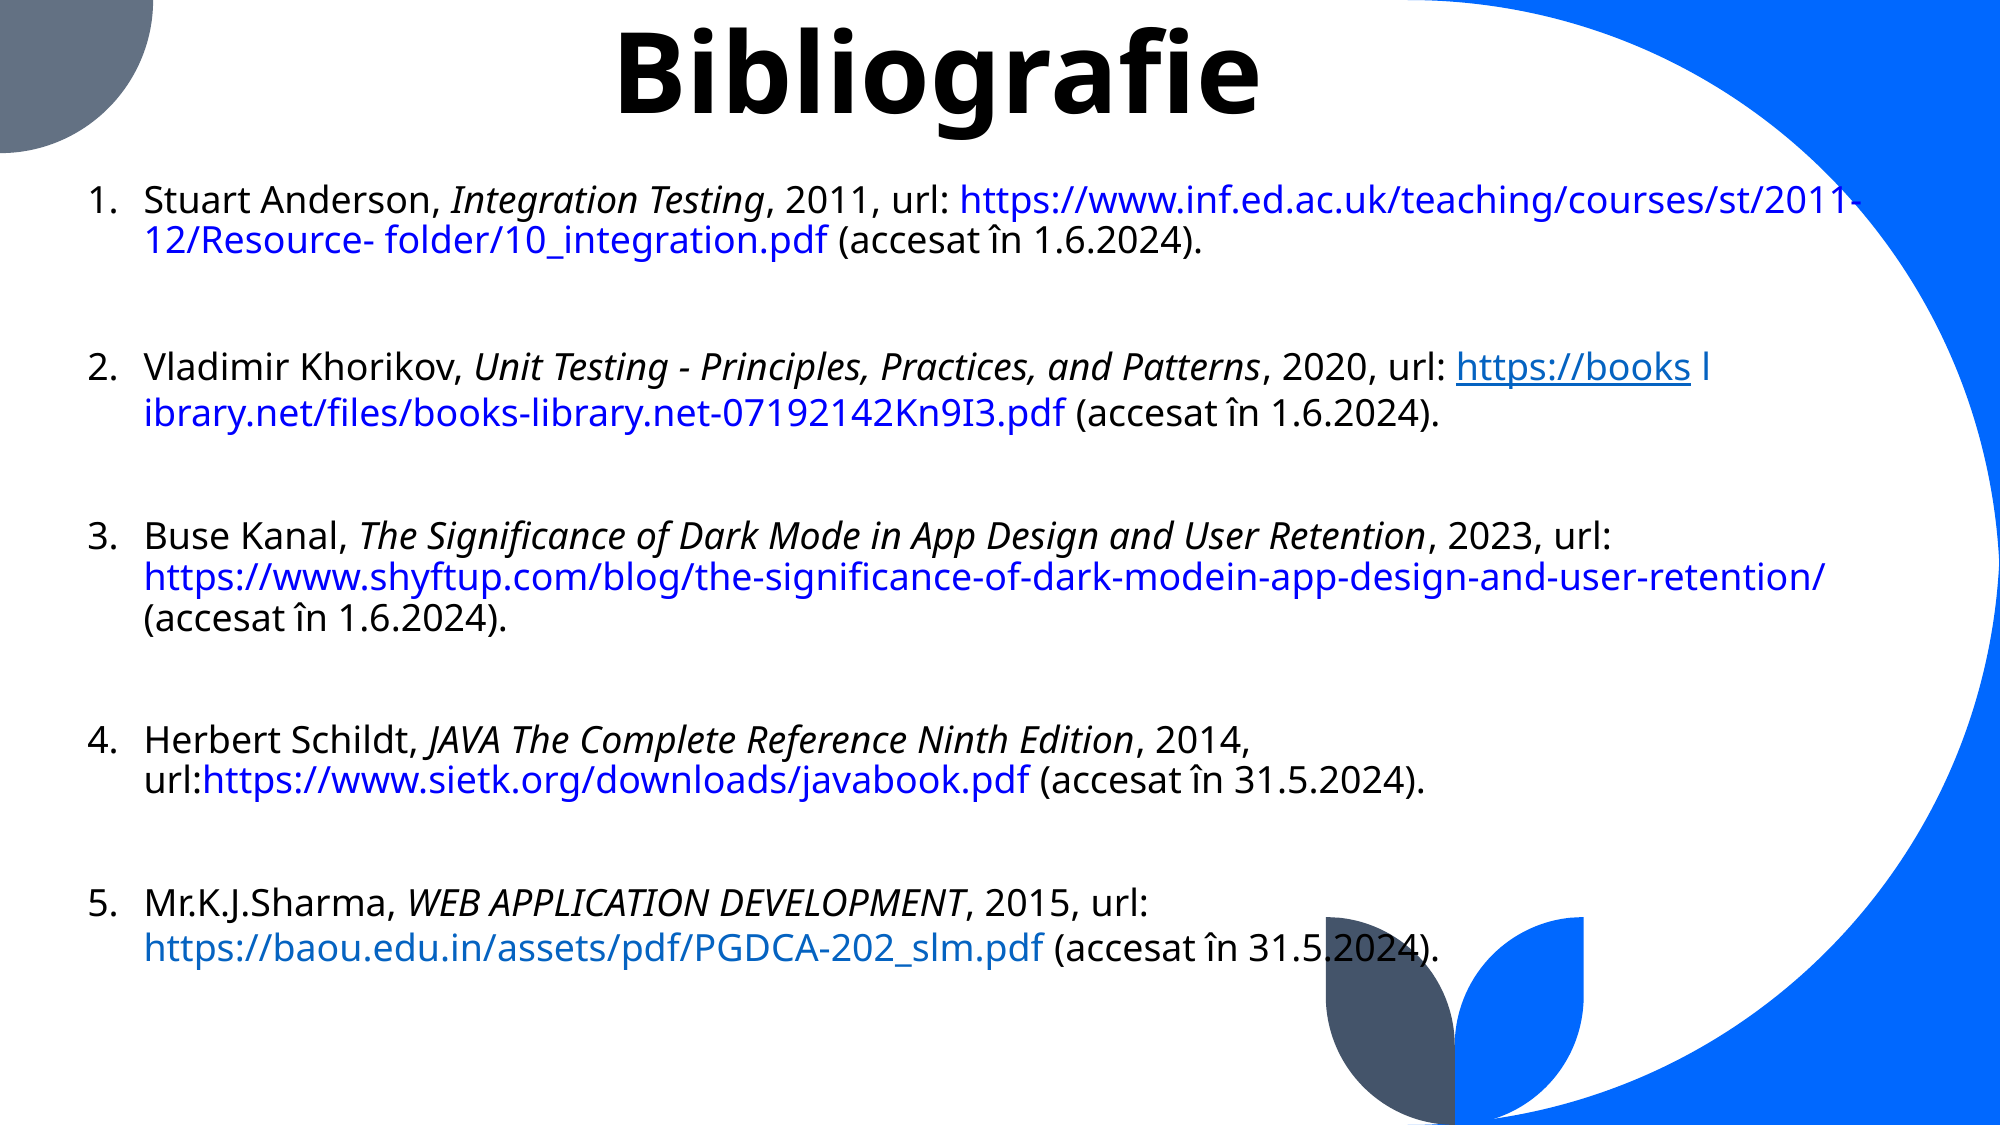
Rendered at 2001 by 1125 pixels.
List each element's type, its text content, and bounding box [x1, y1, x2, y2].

title Bibliografie [596, 10, 1678, 143]
subtitle Stuart Anderson, Integration Testing, 2011, url: https://www.inf.ed.ac.uk/teaching/courses/st/2011- 12/Resource- folder/10_integration.pdf (accesat în 1.6.2024). Vladimir Khorikov, Unit Testing - Principles, Practices, and Patterns, 2020, url: https://books library.net/files/books-library.net-07192142Kn9I3.pdf (accesat în 1.6.2024). Buse Kanal, The Significance of Dark Mode in App Design and User Retention, 2023, url: https://www.shyftup.com/blog/the-significance-of-dark-modein-app-design-and-user-retention/ (accesat în 1.6.2024). Herbert Schildt, JAVA The Complete Reference Ninth Edition, 2014, url:https://www.sietk.org/downloads/javabook.pdf (accesat în 31.5.2024). Mr.K.J.Sharma, WEB APPLICATION DEVELOPMENT, 2015, url: https://baou.edu.in/assets/pdf/PGDCA-202_slm.pdf (accesat în 31.5.2024). [72, 173, 1943, 1026]
